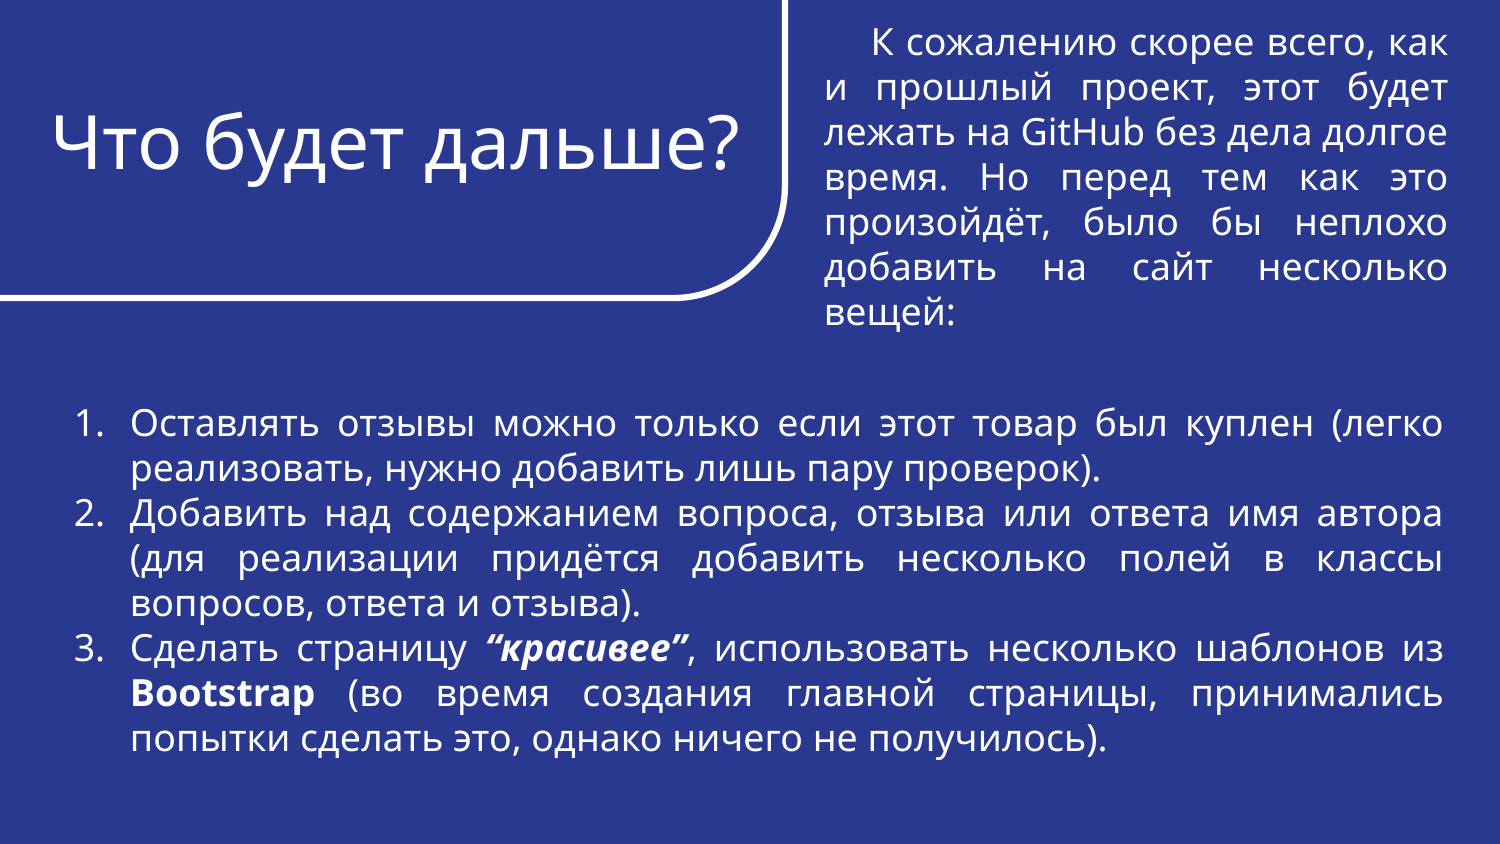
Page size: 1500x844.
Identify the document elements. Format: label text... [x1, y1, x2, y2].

text_box Оставлять отзывы можно только если этот товар был куплен (легко реализовать, нужно добавить лишь пару проверок). Добавить над содержанием вопроса, отзыва или ответа имя автора (для реализации придётся добавить несколько полей в классы вопросов, ответа и отзыва). Сделать страницу “красивее”, использовать несколько шаблонов из Bootstrap (во время создания главной страницы, принимались попытки сделать это, однако ничего не получилось). [40, 339, 1460, 819]
text_box К сожалению скорее всего, как и прошлый проект, этот будет лежать на GitHub без дела долгое время. Но перед тем как это произойдёт, было бы неплохо добавить на сайт несколько вещей: [808, 22, 1464, 329]
text_box [0, 0, 785, 299]
